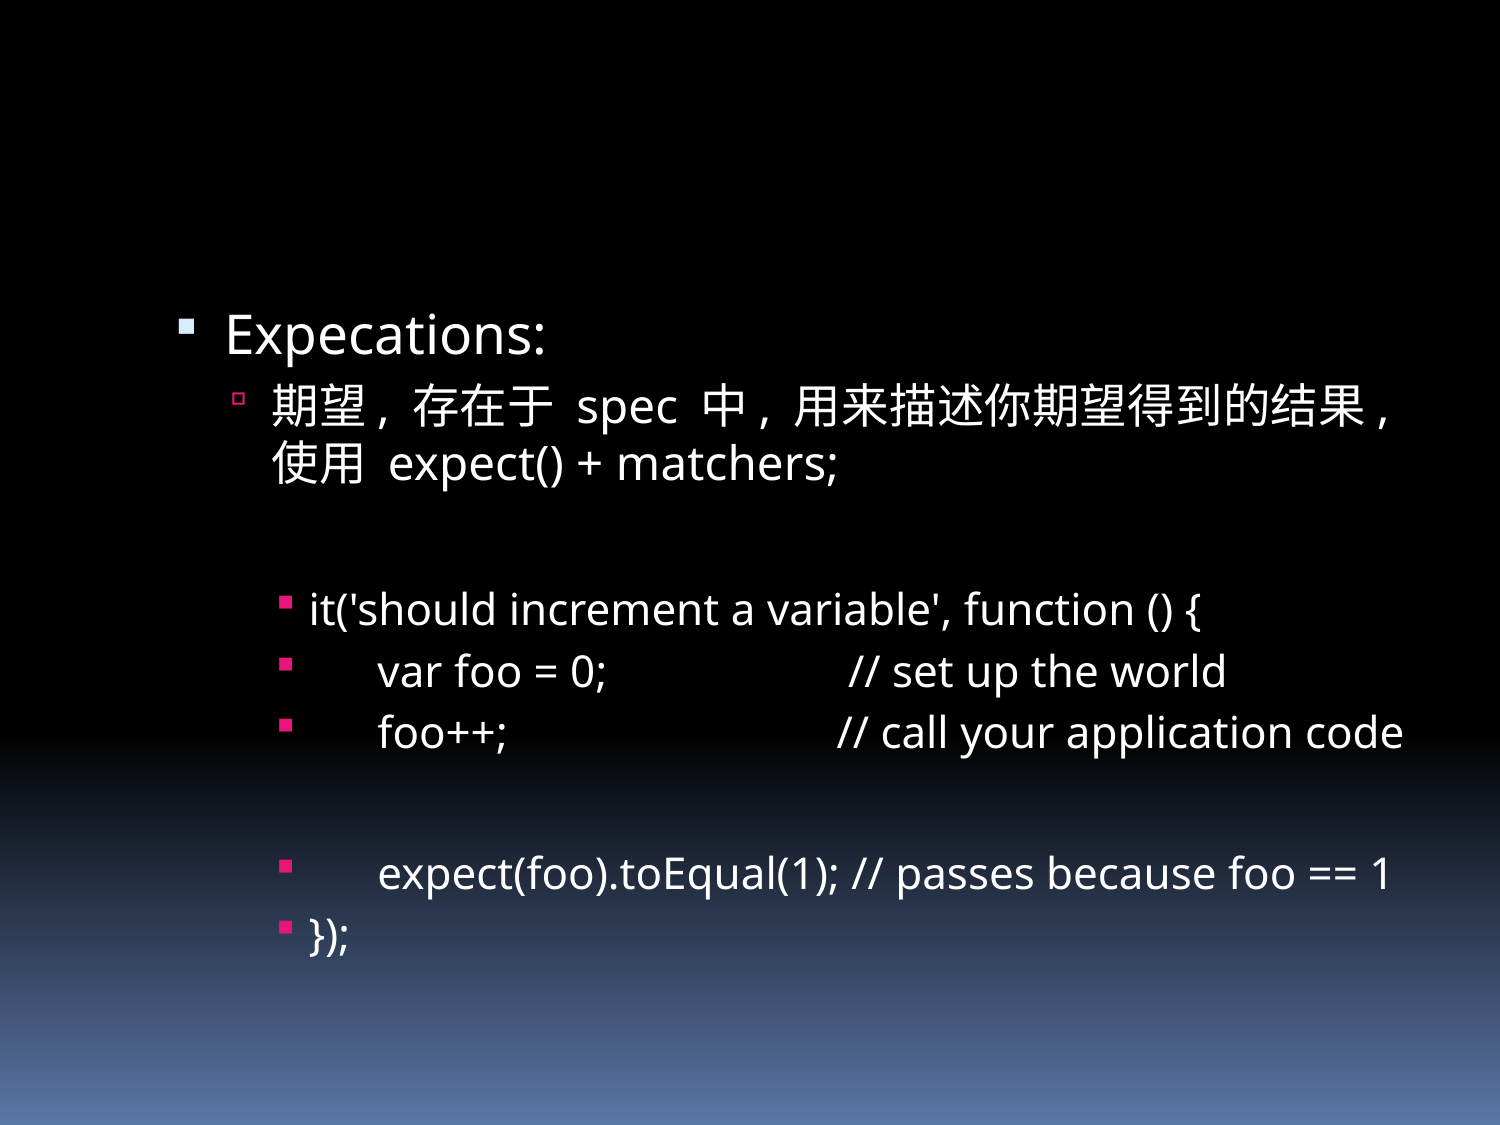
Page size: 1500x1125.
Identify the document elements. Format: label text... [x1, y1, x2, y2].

list Expecations: 期望, 存在于 spec 中, 用来描述你期望得到的结果, 使用 expect() + matchers; it('should increment a variable', function () { var foo = 0; // set up the world foo++; // call your application code expect(foo).toEqual(1); // passes because foo == 1 }); [150, 292, 1425, 1043]
